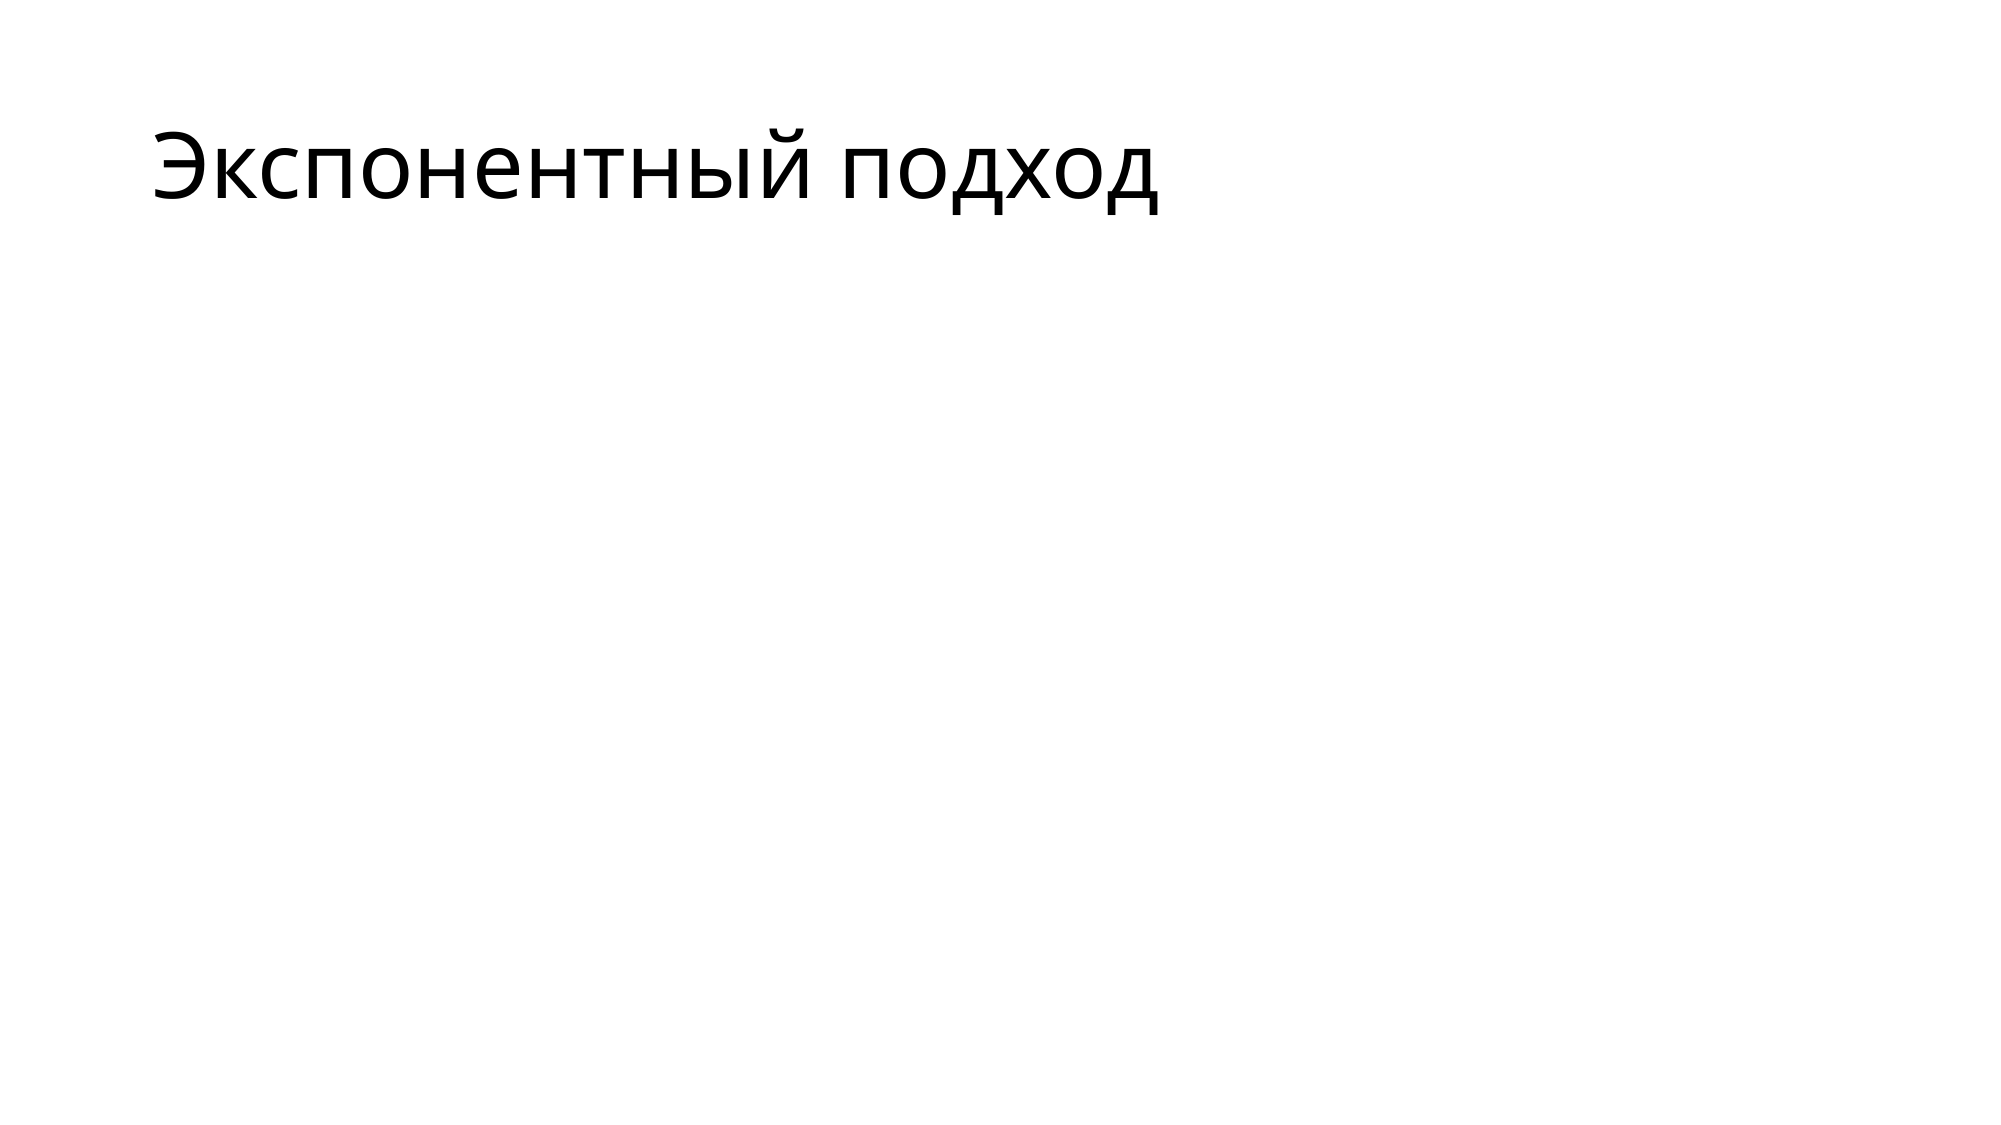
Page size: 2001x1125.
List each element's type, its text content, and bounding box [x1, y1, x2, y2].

title Экспонентный подход [137, 59, 1863, 278]
